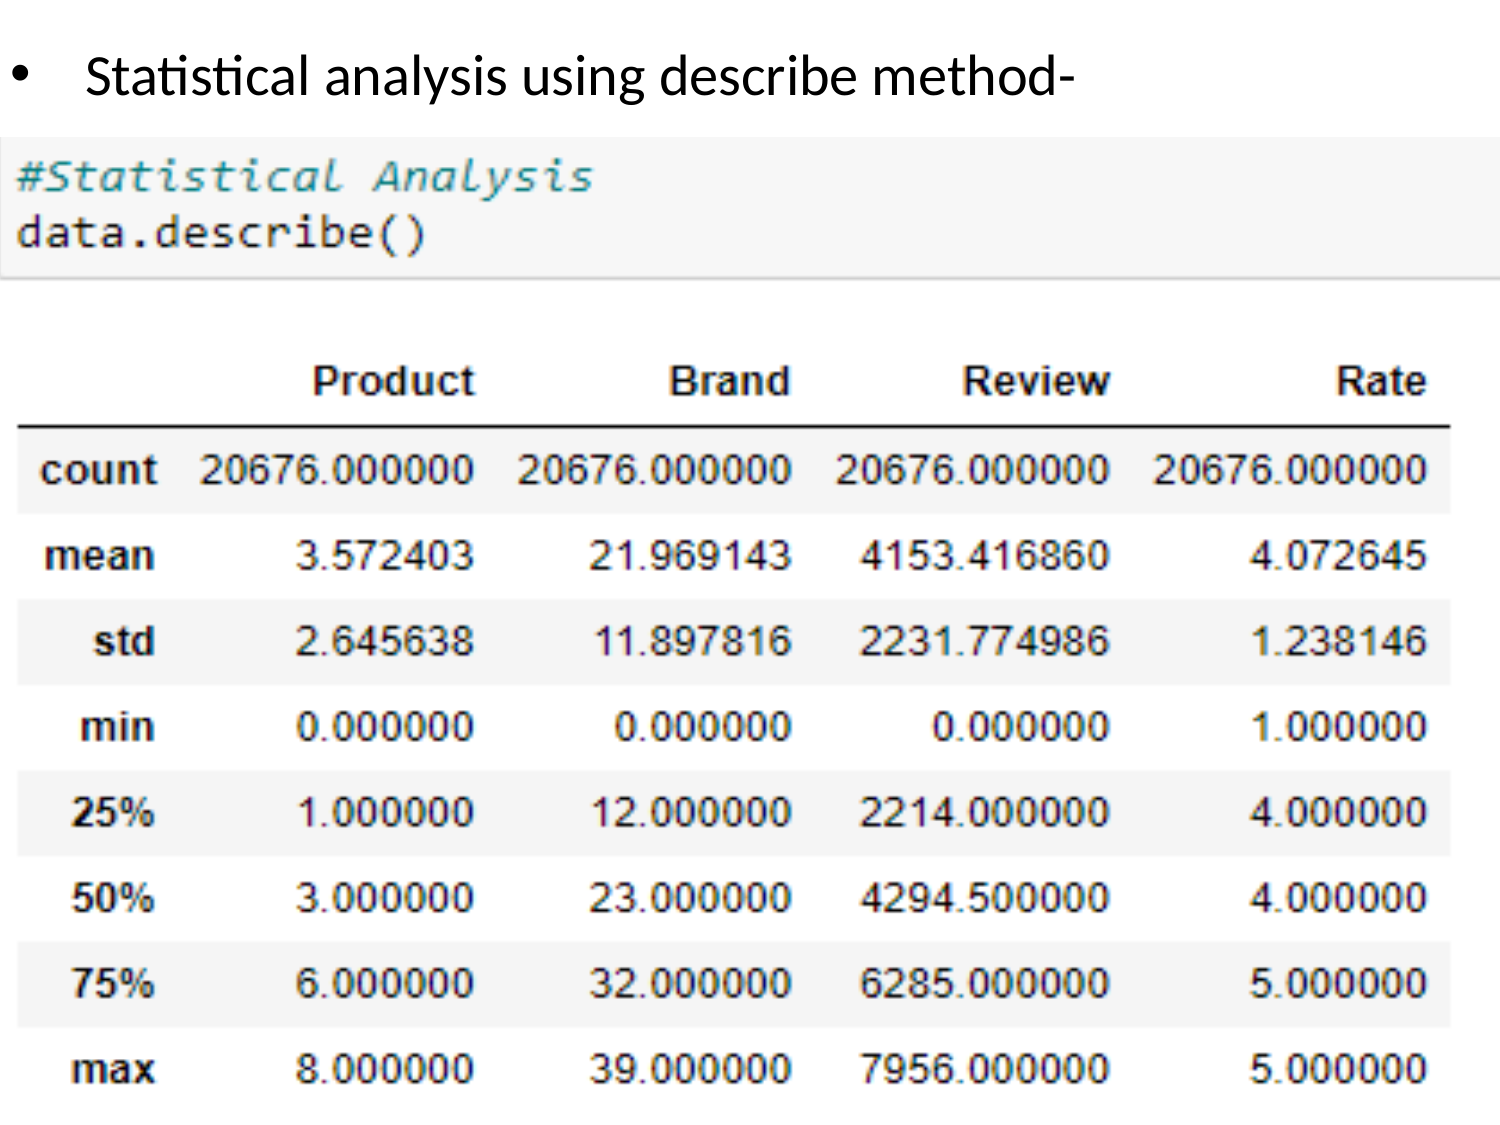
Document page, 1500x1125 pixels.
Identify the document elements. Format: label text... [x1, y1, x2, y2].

picture [0, 136, 1500, 1125]
text_box Statistical analysis using describe method- [0, 0, 1496, 136]
